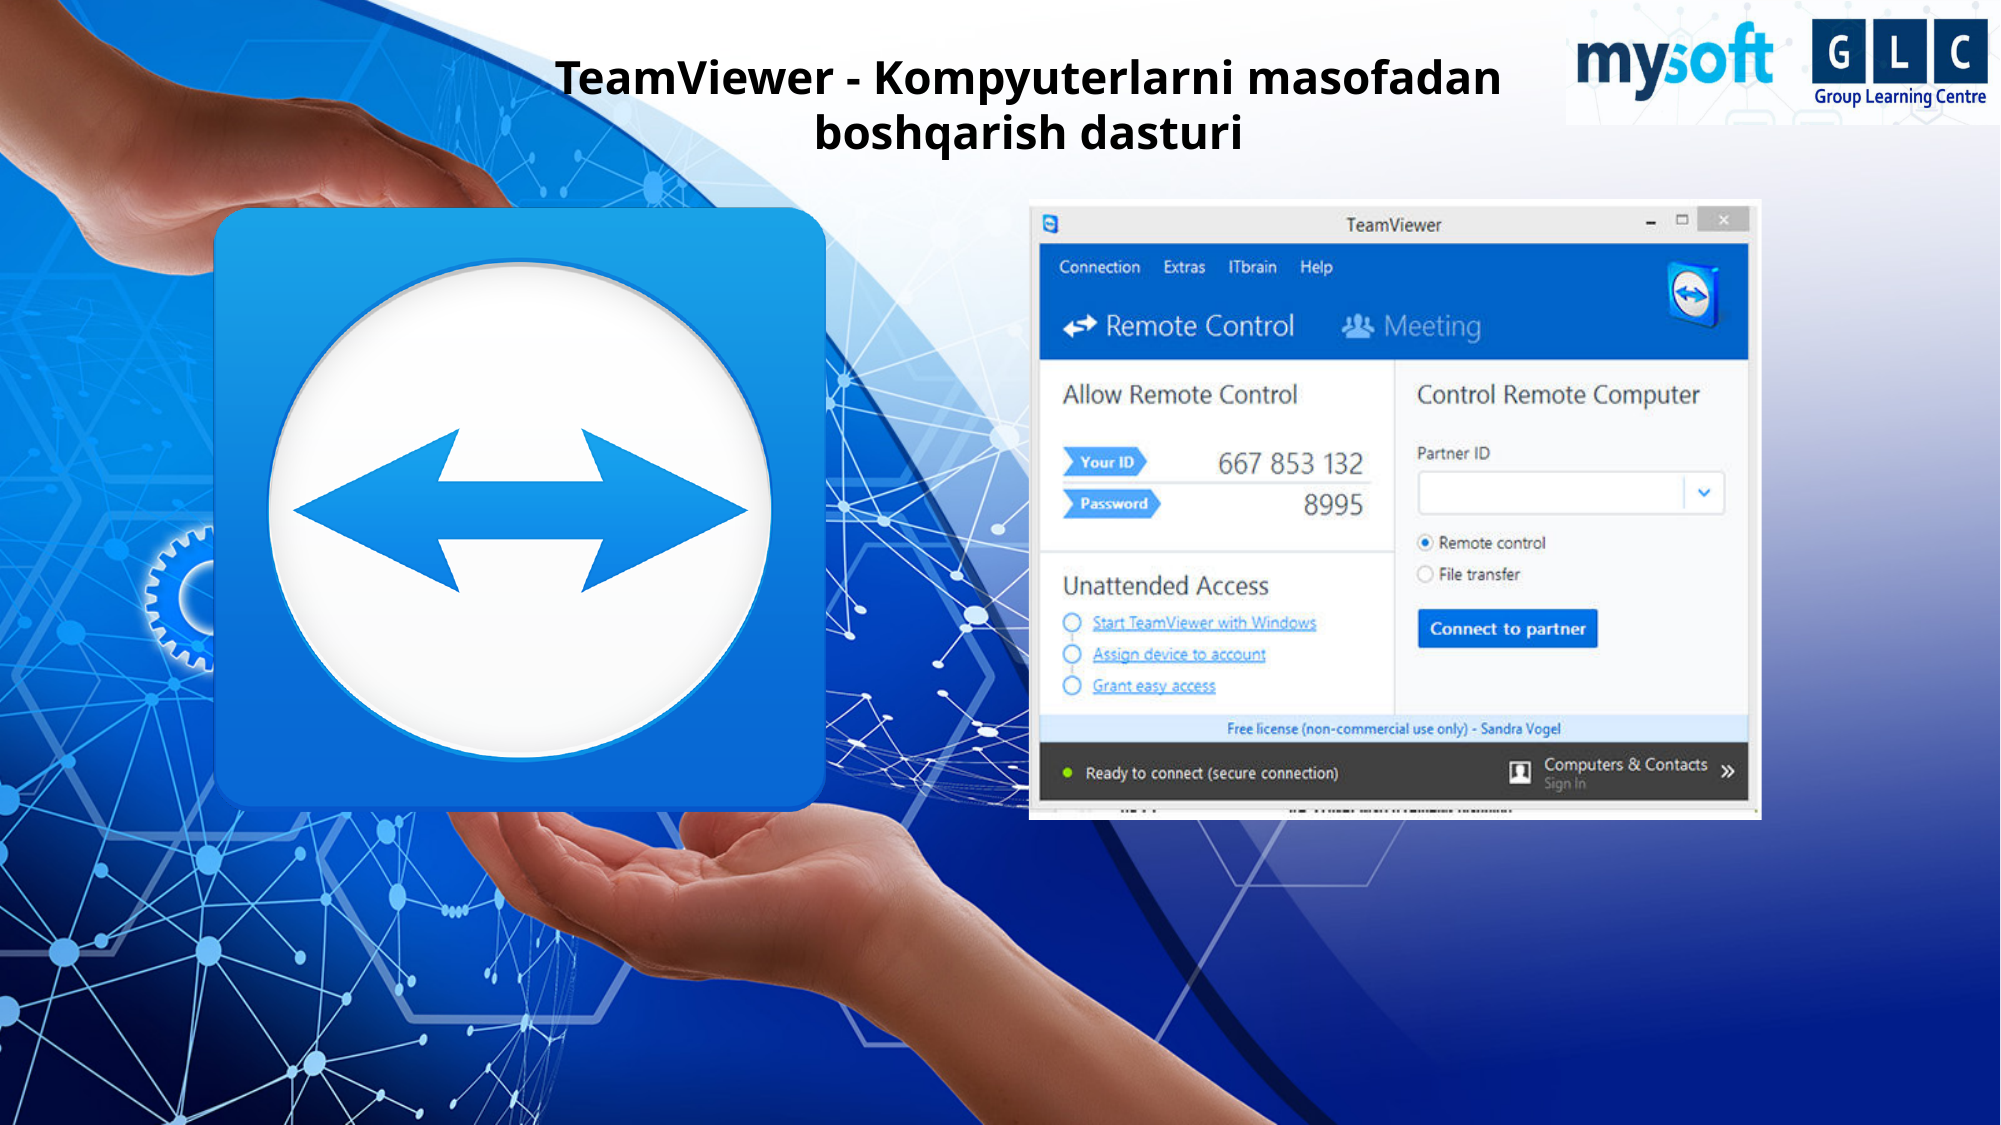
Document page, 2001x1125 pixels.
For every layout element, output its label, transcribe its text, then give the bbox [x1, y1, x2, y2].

picture [0, 0, 2001, 1125]
text_box TeamViewer - Kompyuterlarni masofadan boshqarish dasturi [446, 41, 1611, 166]
